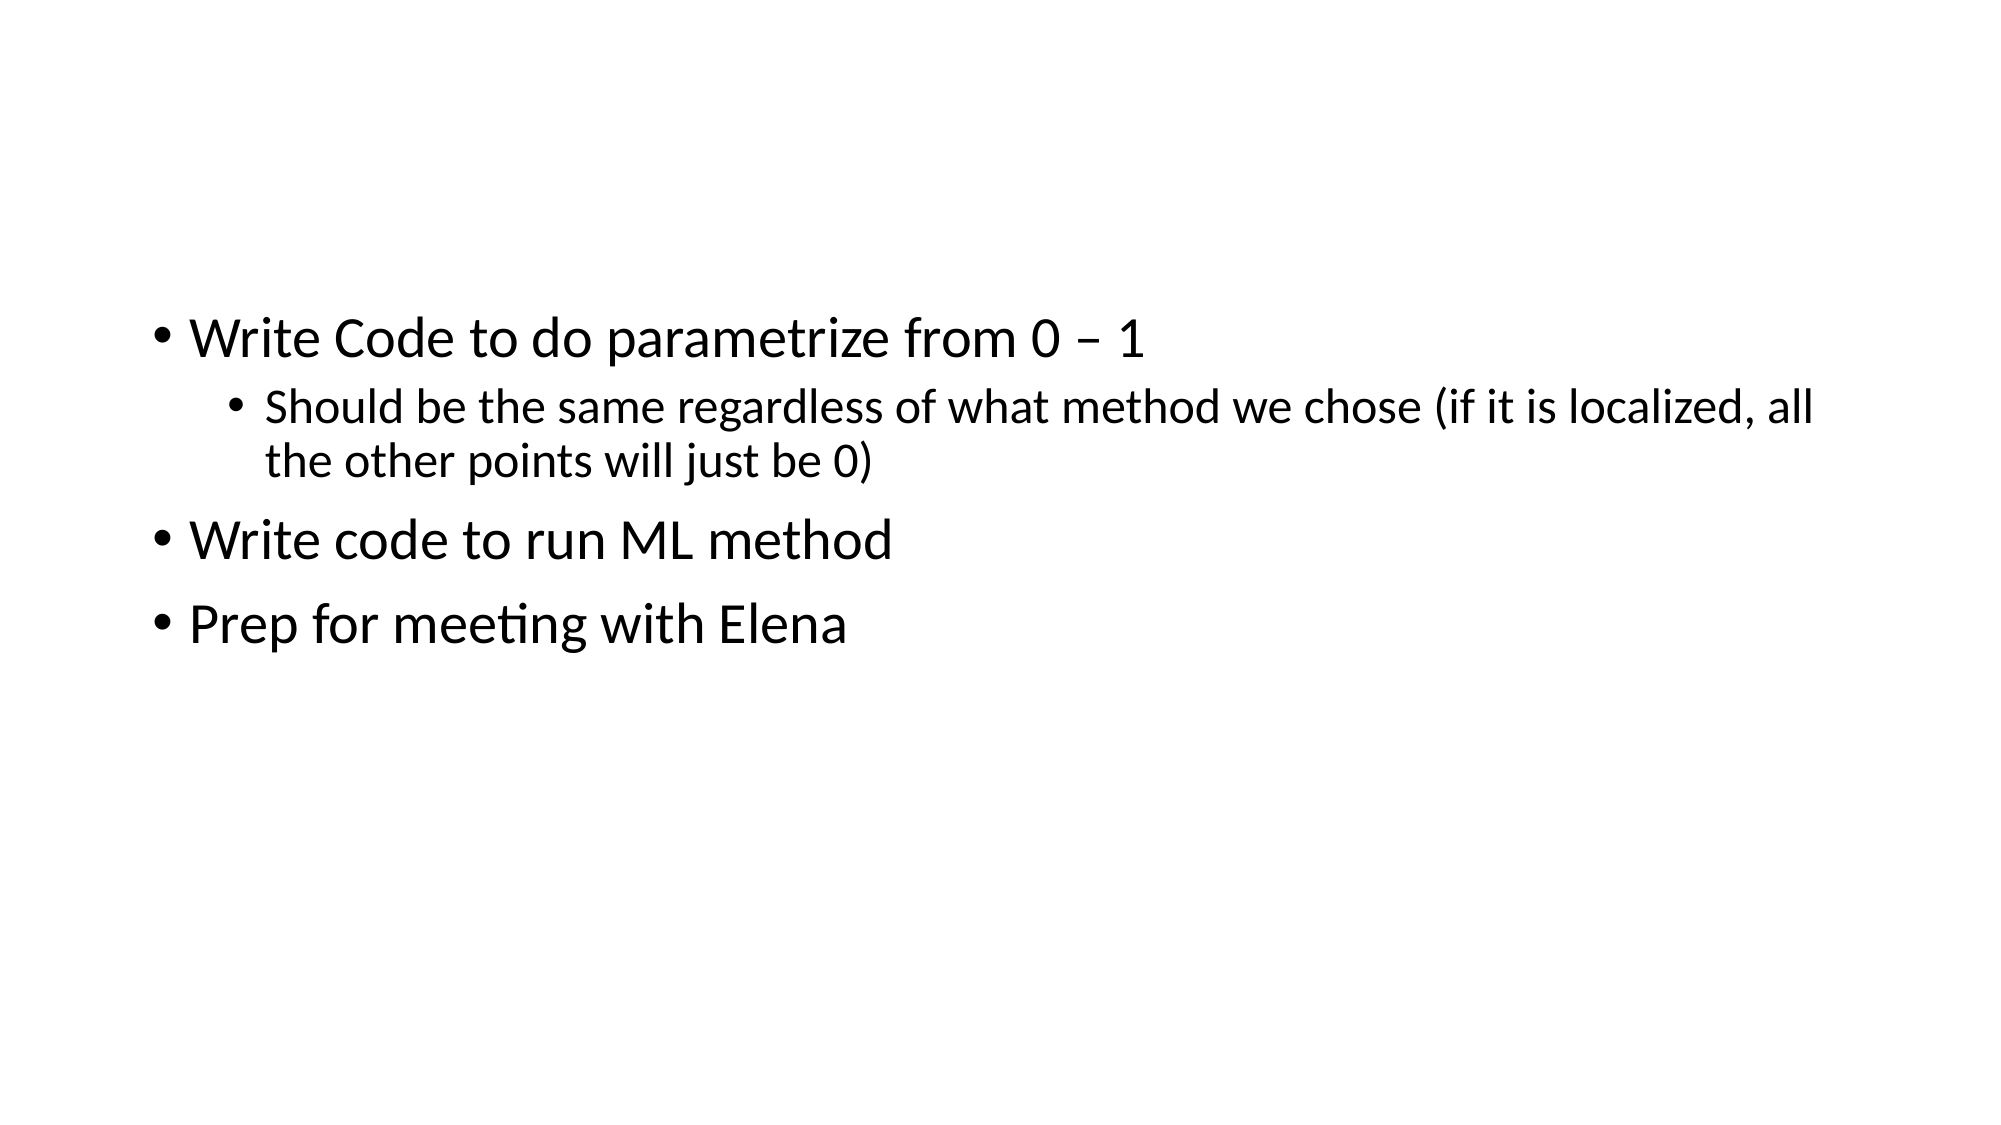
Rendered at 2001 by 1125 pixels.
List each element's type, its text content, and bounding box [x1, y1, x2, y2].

list Write Code to do parametrize from 0 – 1 Should be the same regardless of what method we chose (if it is localized, all the other points will just be 0) Write code to run ML method Prep for meeting with Elena [137, 299, 1863, 1014]
